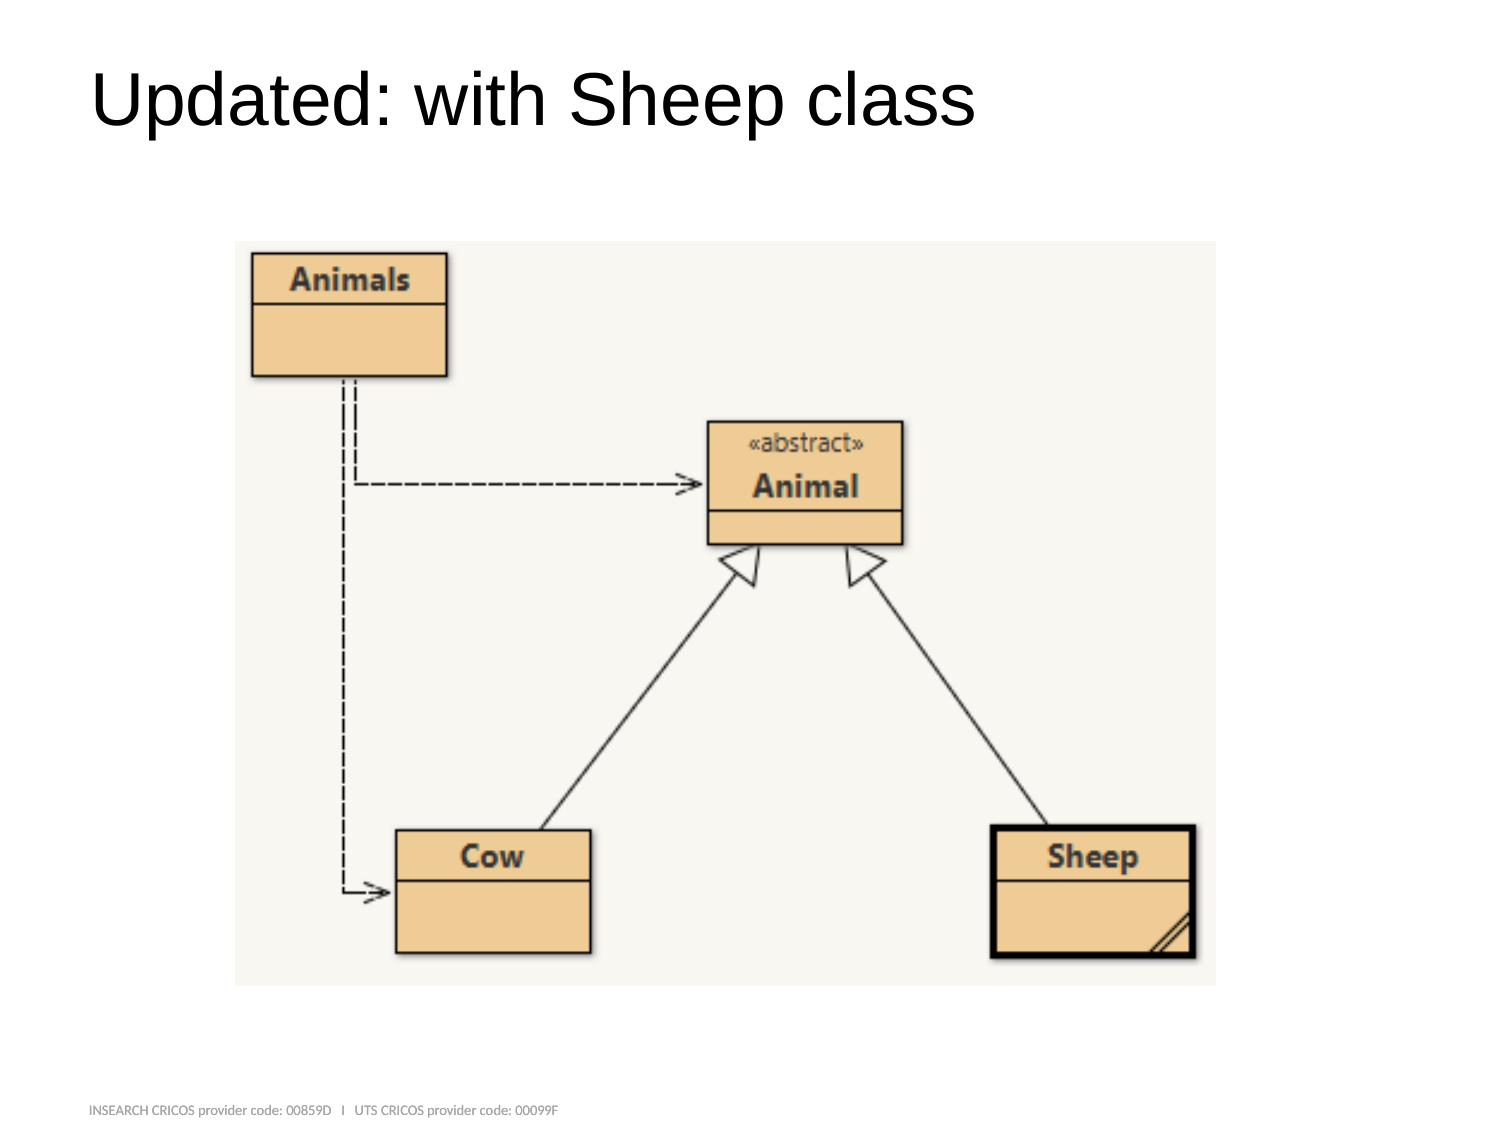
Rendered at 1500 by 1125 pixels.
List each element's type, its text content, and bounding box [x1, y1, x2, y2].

title Updated: with Sheep class [75, 45, 1425, 146]
picture [235, 241, 1217, 986]
